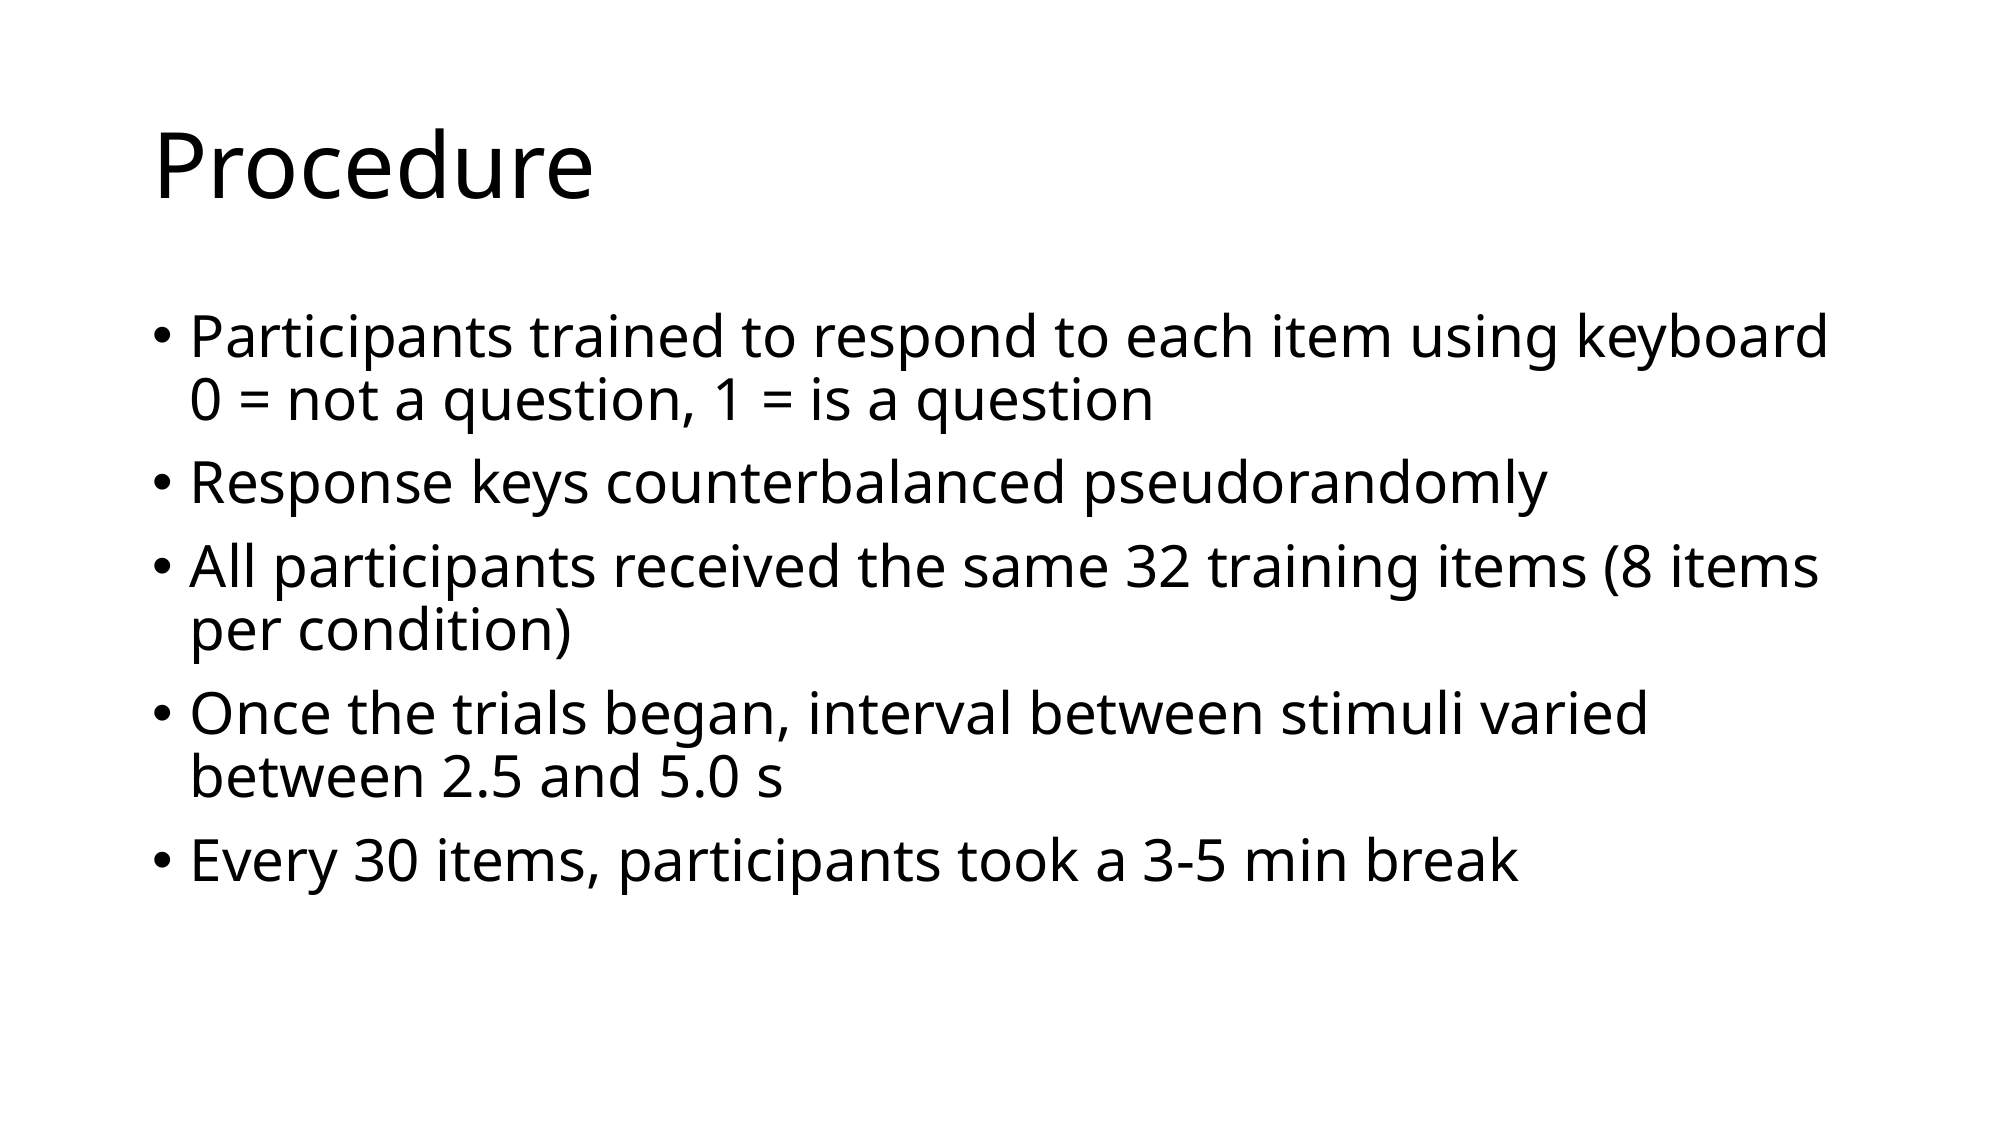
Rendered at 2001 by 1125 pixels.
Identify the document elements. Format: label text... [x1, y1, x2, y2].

list Participants trained to respond to each item using keyboard 0 = not a question, 1 = is a question Response keys counterbalanced pseudorandomly All participants received the same 32 training items (8 items per condition) Once the trials began, interval between stimuli varied between 2.5 and 5.0 s Every 30 items, participants took a 3-5 min break [137, 299, 1863, 1014]
title Procedure [137, 59, 1863, 278]
